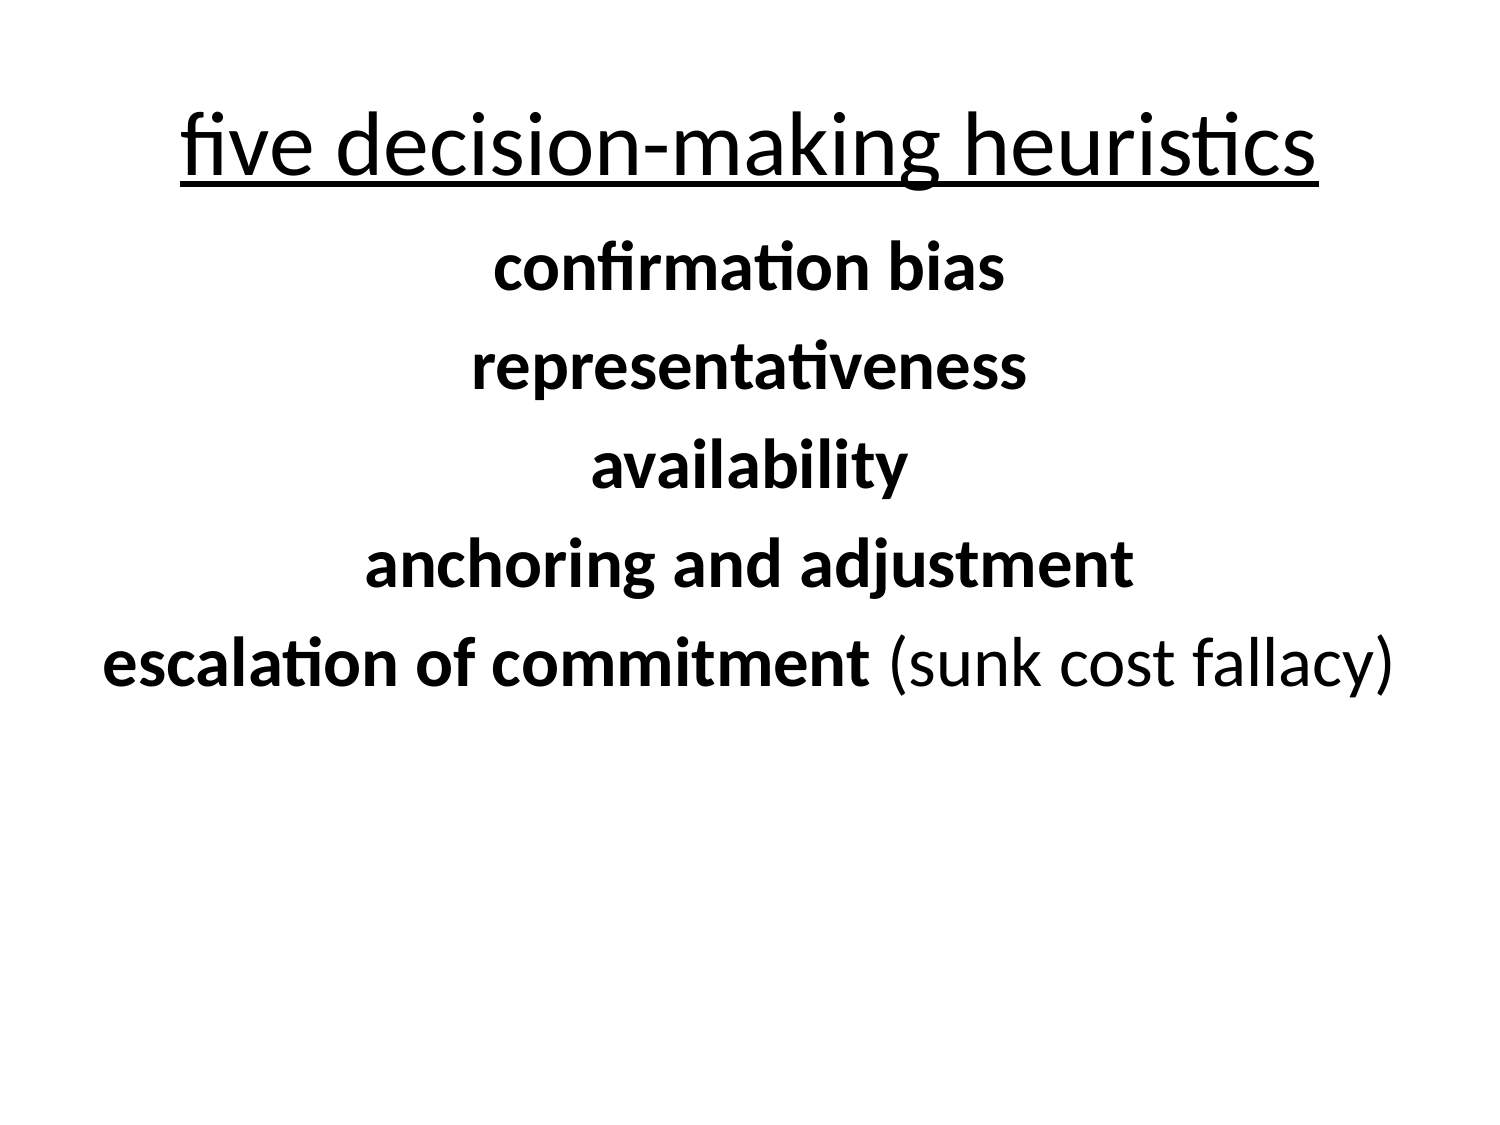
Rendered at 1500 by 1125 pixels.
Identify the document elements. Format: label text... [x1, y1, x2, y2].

list confirmation bias representativeness availability anchoring and adjustment escalation of commitment (sunk cost fallacy) [75, 212, 1425, 1025]
title five decision-making heuristics [75, 45, 1425, 212]
